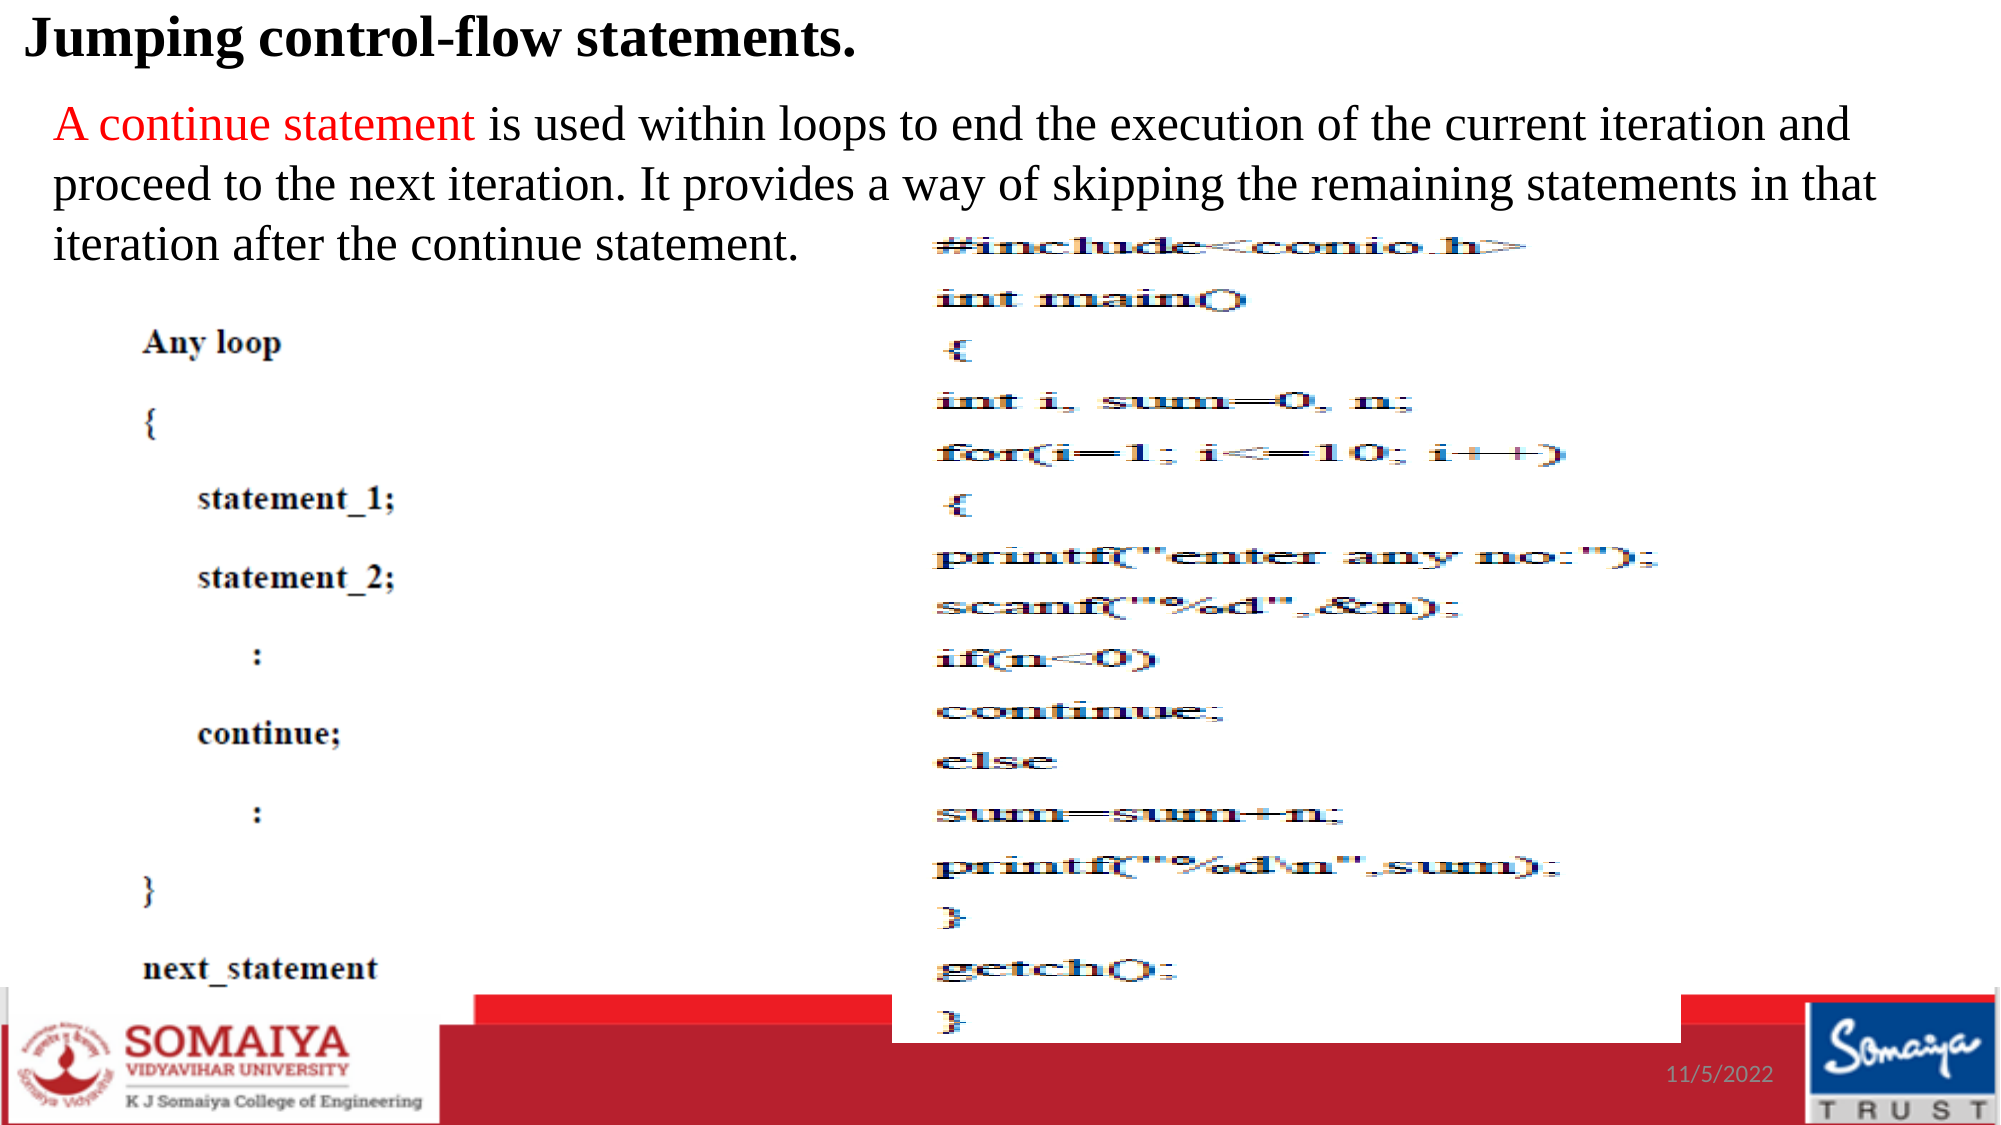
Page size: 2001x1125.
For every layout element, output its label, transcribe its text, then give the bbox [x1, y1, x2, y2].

text_box Jumping control-flow statements. [8, 0, 2000, 76]
text_box A continue statement is used within loops to end the execution of the current iteration and proceed to the next iteration. It provides a way of skipping the remaining statements in that iteration after the continue statement. [37, 82, 2000, 278]
picture [0, 227, 2000, 1125]
